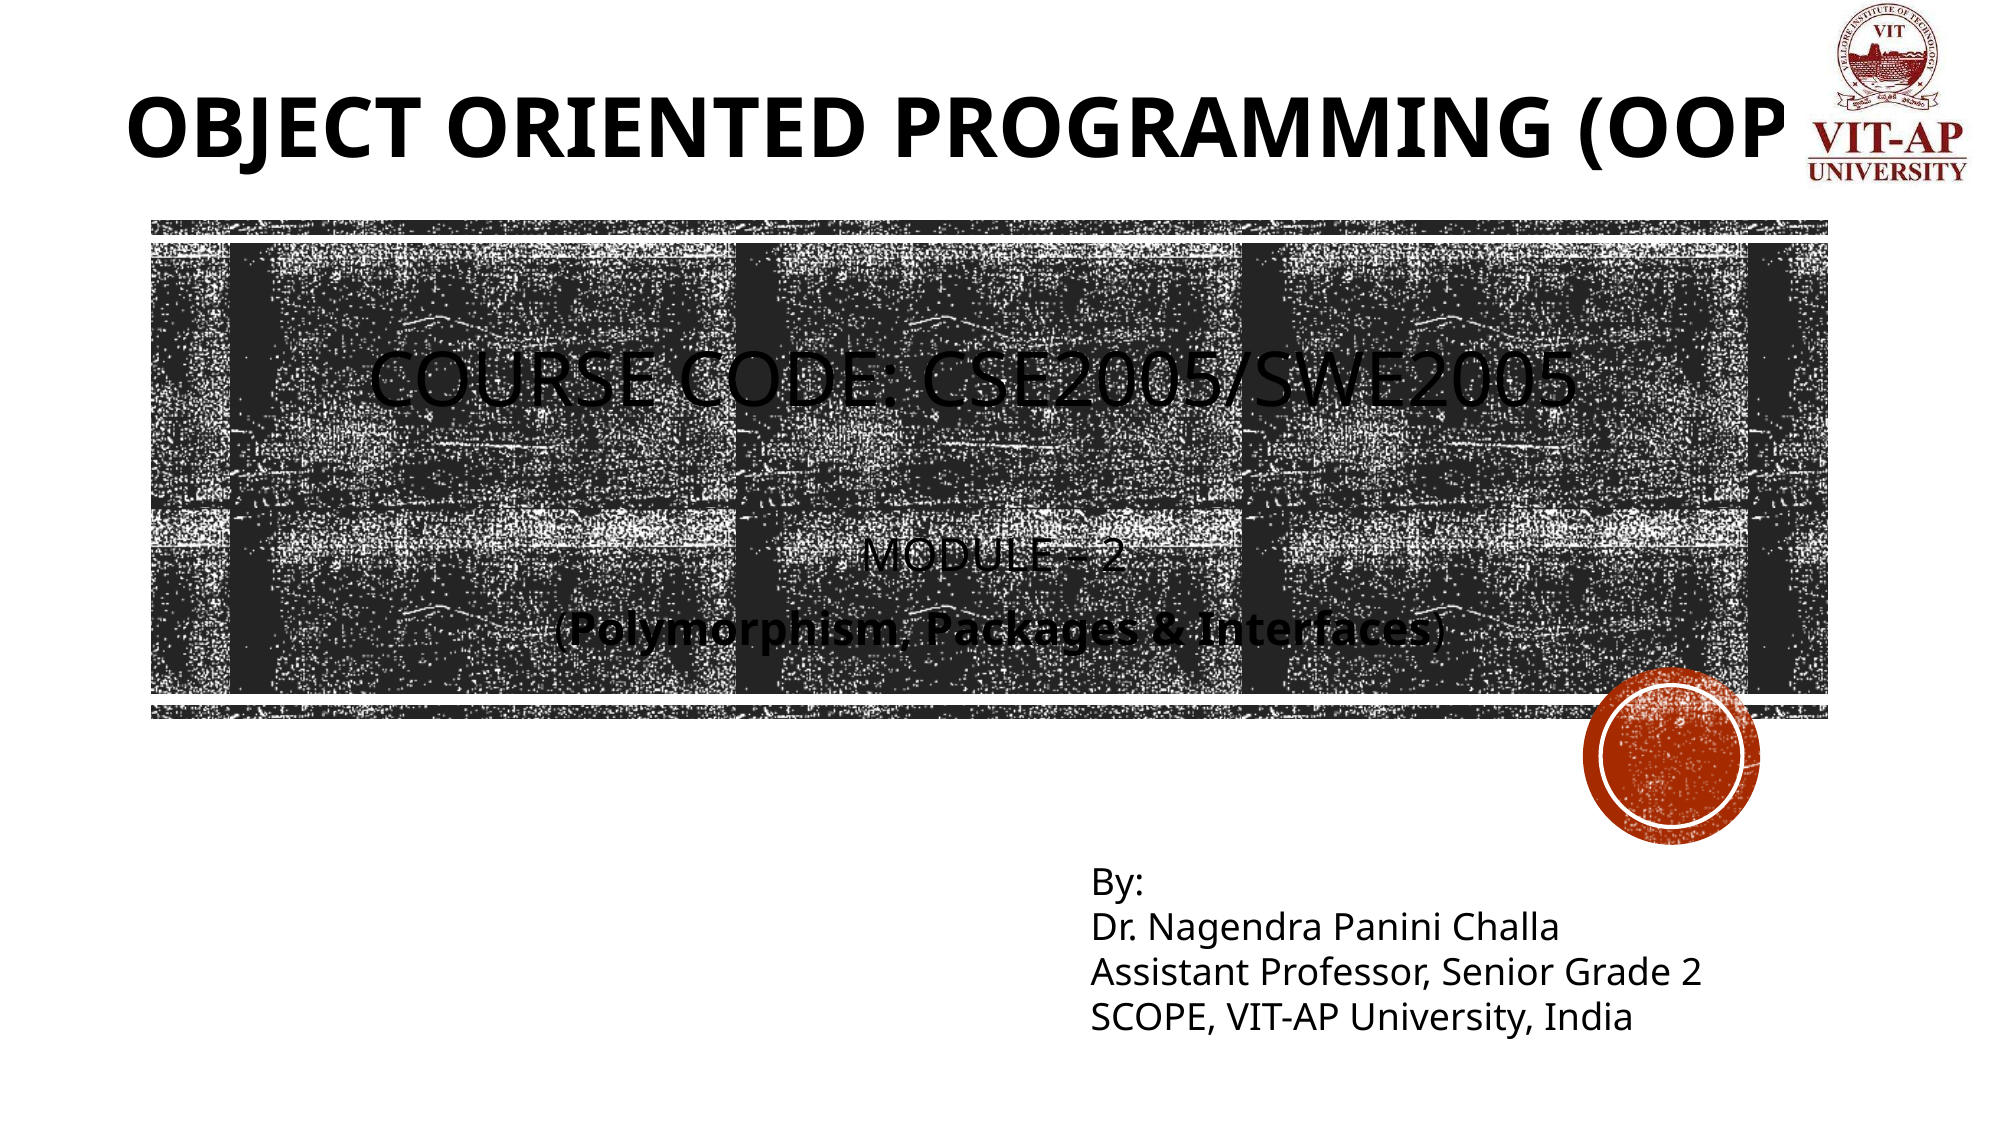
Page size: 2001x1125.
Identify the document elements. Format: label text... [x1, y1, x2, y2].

picture [1784, 0, 2000, 216]
title Object Oriented Programming (OOP) Course Code: CSE2005/SWE2005 [74, 61, 1893, 453]
text_box By: Dr. Nagendra Panini Challa Assistant Professor, Senior Grade 2 SCOPE, VIT-AP University, India [1075, 850, 2000, 1046]
subtitle MODULE – 2 (Polymorphism, Packages & Interfaces) [249, 524, 1750, 796]
